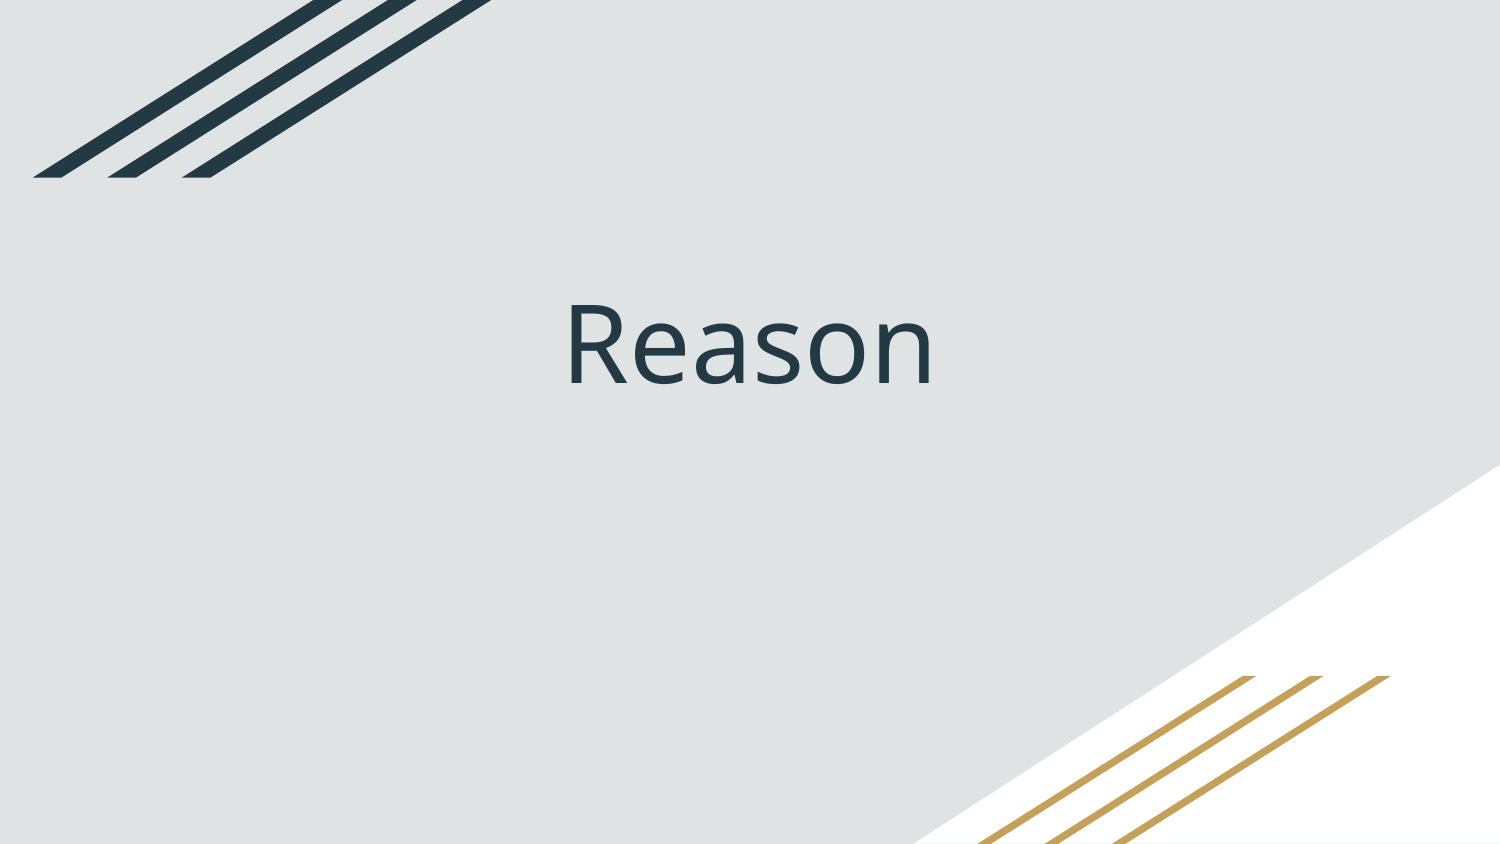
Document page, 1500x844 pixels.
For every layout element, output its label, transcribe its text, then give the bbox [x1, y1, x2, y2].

title Reason [227, 227, 1273, 454]
